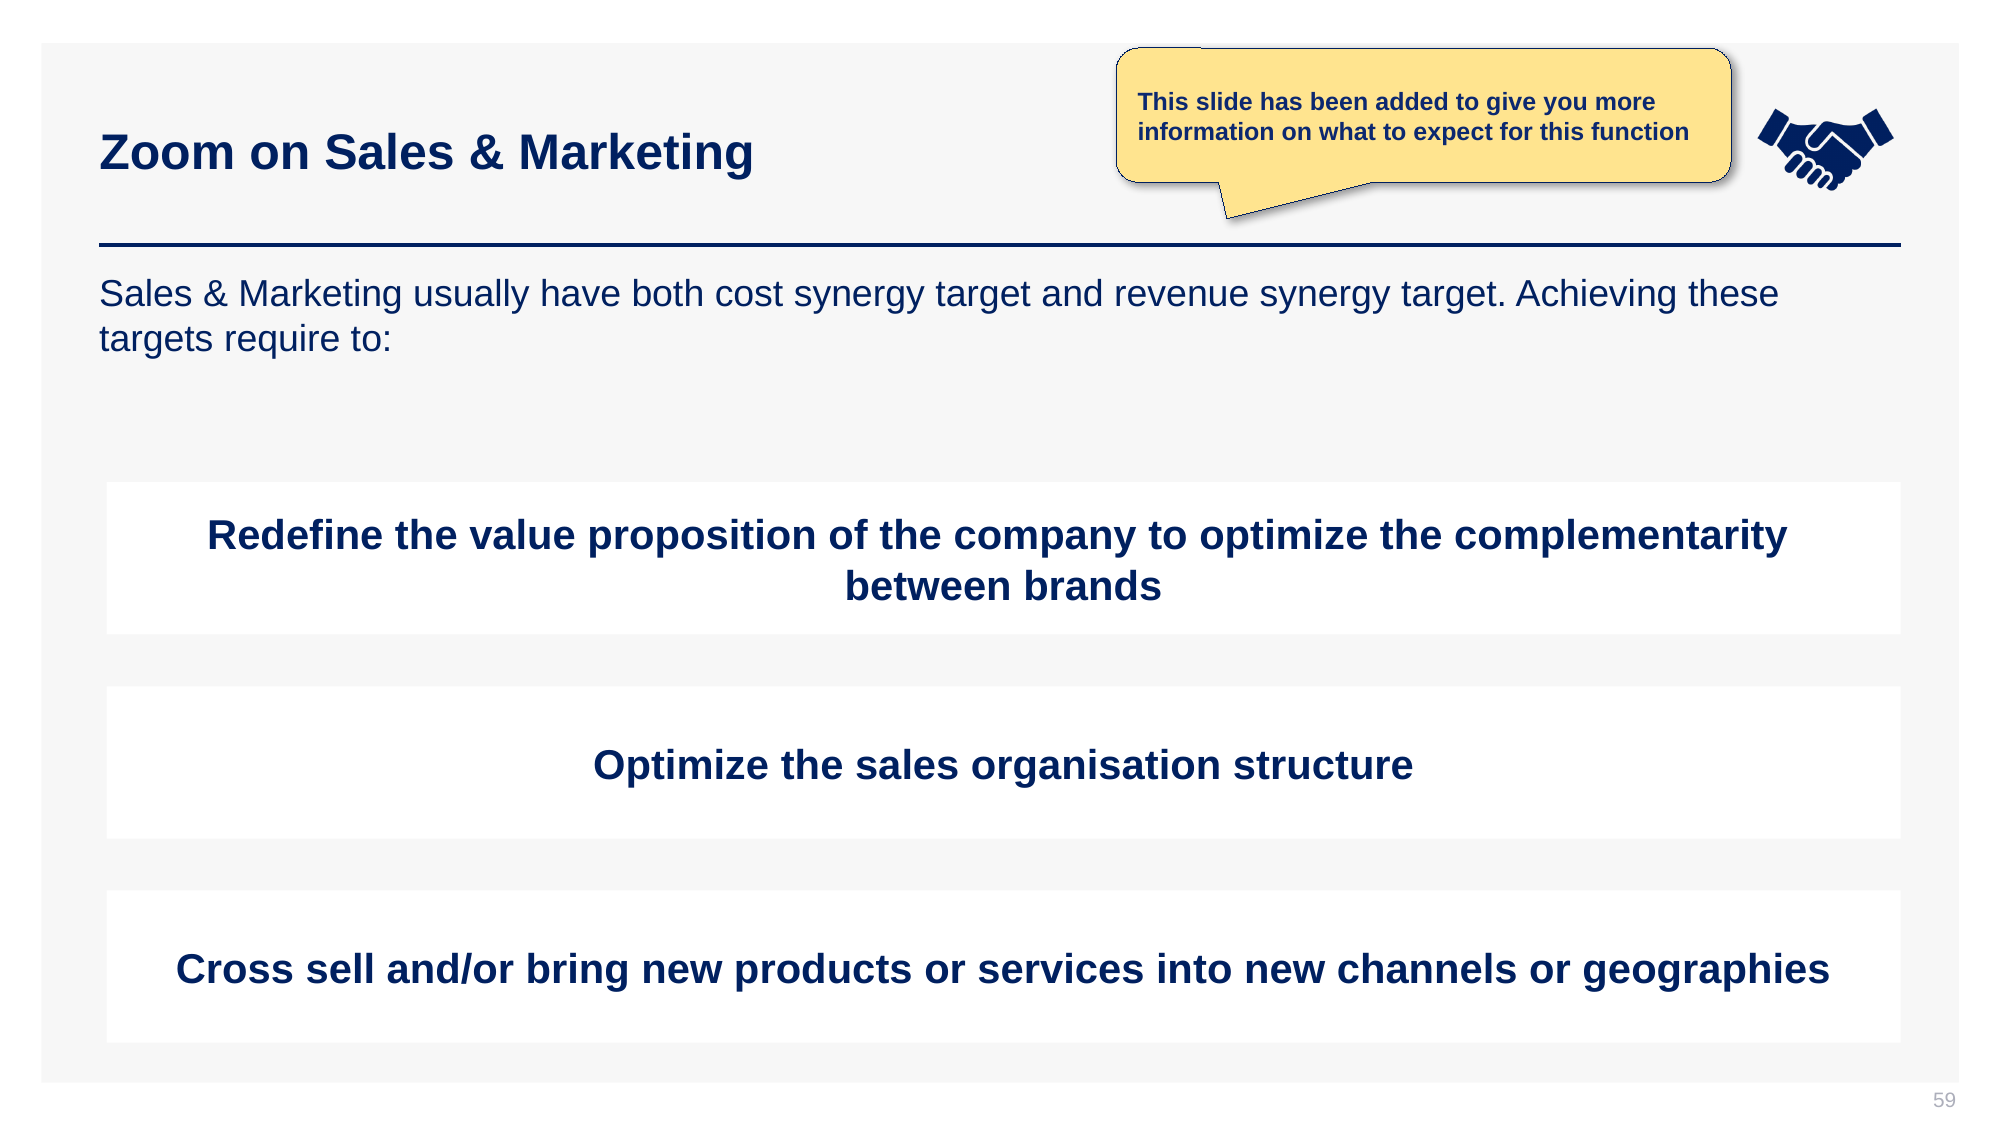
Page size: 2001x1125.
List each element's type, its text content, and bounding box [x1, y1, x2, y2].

title Zoom on Sales & Marketing [84, 59, 1901, 239]
slide_number 59 [1506, 1088, 1957, 1119]
picture [1750, 74, 1901, 225]
text_box This slide has been added to give you more information on what to expect for this function [1116, 47, 1732, 219]
text_box Cross sell and/or bring new products or services into new channels or geographies [106, 889, 1902, 1044]
text_box Redefine the value proposition of the company to optimize the complementarity between brands [106, 481, 1902, 635]
text_box Sales & Marketing usually have both cost synergy target and revenue synergy target. Achieving these targets require to: [84, 261, 1901, 367]
text_box Optimize the sales organisation structure [106, 685, 1902, 840]
